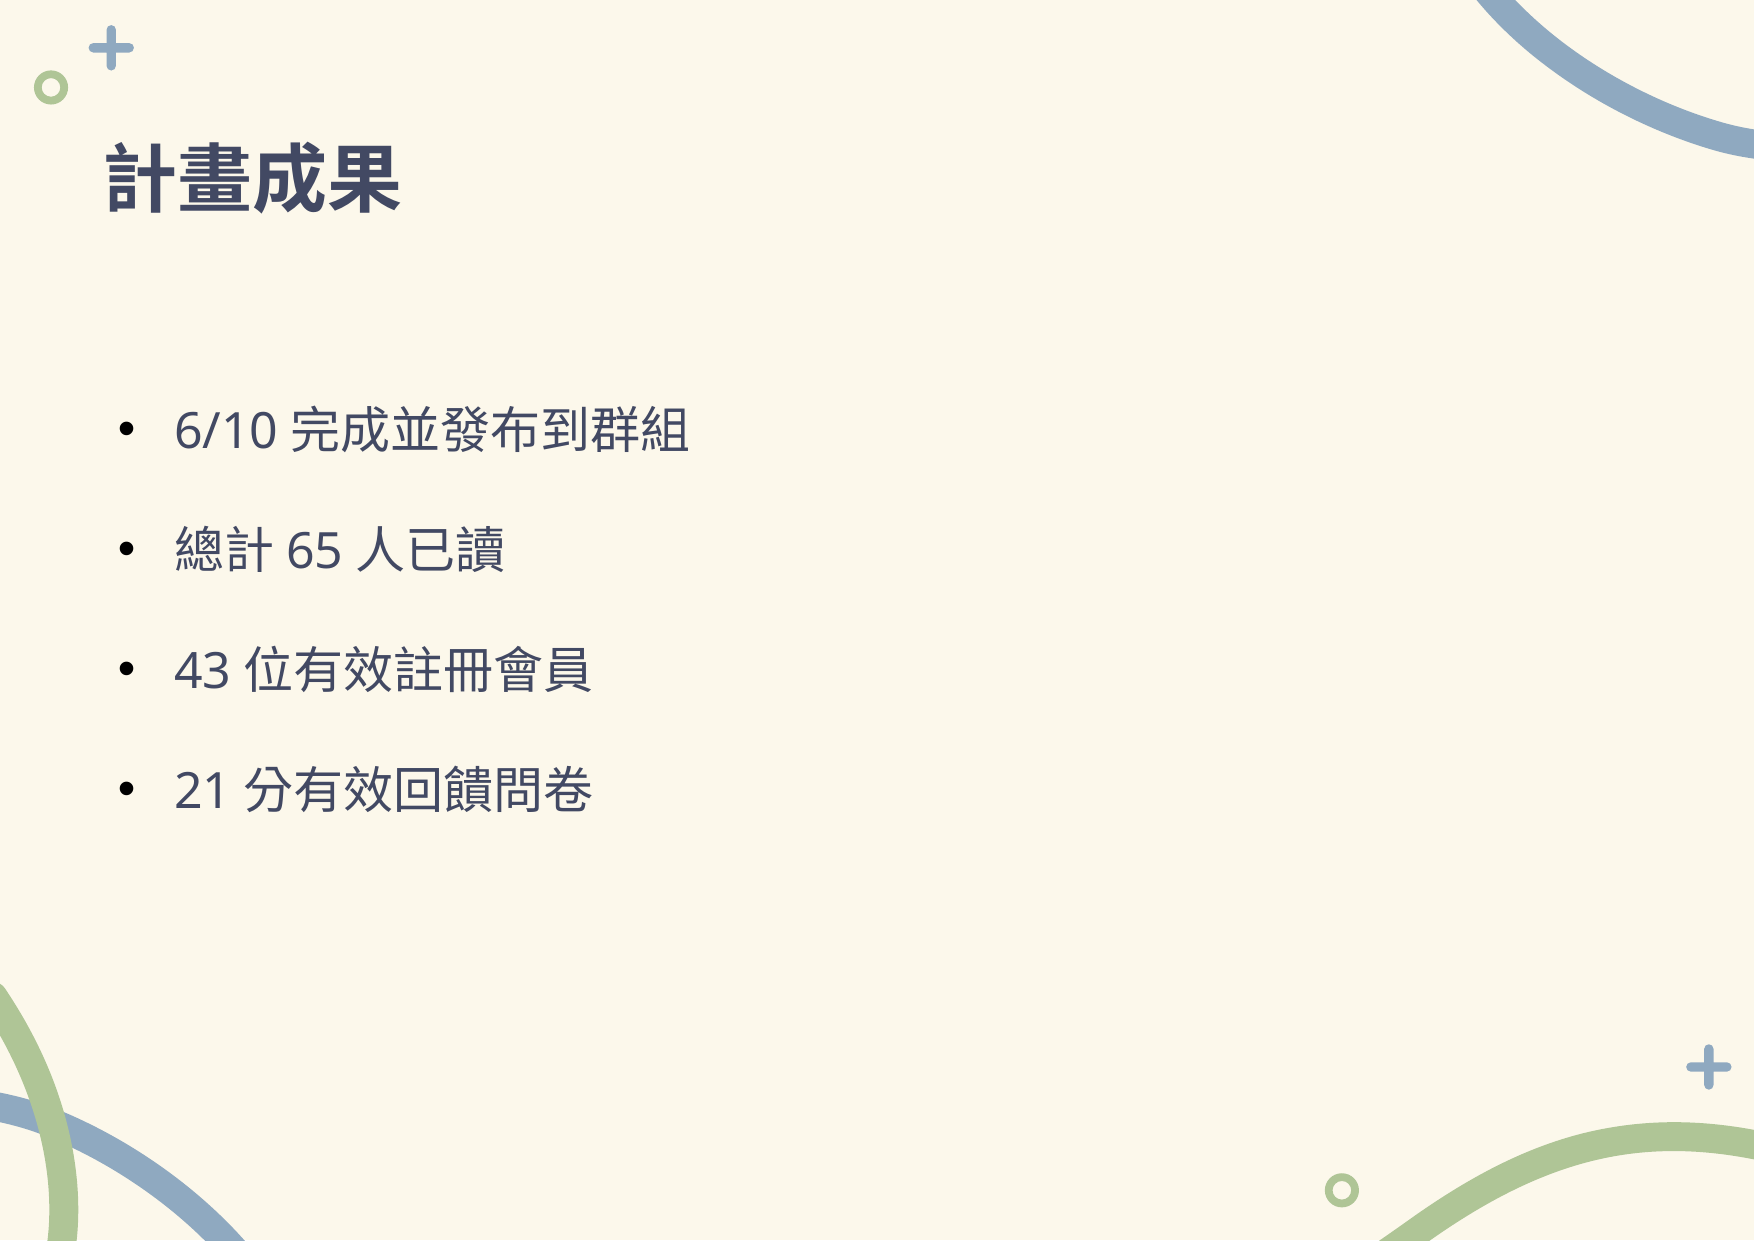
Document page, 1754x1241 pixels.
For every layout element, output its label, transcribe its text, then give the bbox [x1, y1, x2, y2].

text_box 6/10完成並發布到群組 總計65人已讀 43位有效註冊會員 21分有效回饋問卷 [102, 323, 1715, 1175]
title 計畫成果 [83, 112, 1668, 246]
